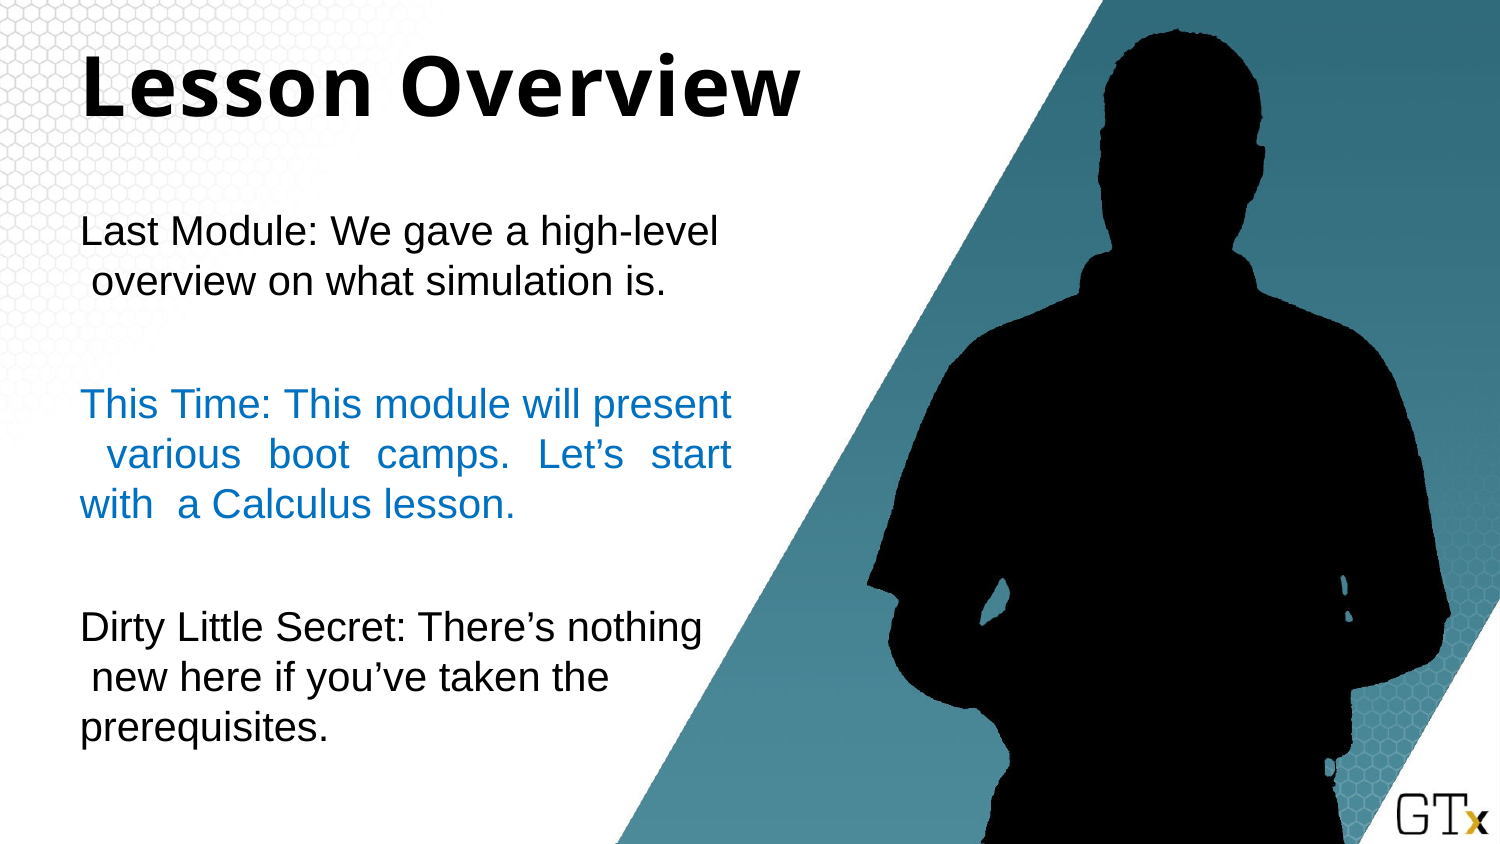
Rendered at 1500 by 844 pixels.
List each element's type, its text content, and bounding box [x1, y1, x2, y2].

picture [0, 0, 1500, 844]
text_box Last Module: We gave a high-level overview on what simulation is. This Time: This module will present various boot camps. Let’s start with a Calculus lesson. Dirty Little Secret: There’s nothing new here if you’ve taken the prerequisites. [77, 201, 733, 751]
title Lesson Overview [77, 30, 814, 174]
